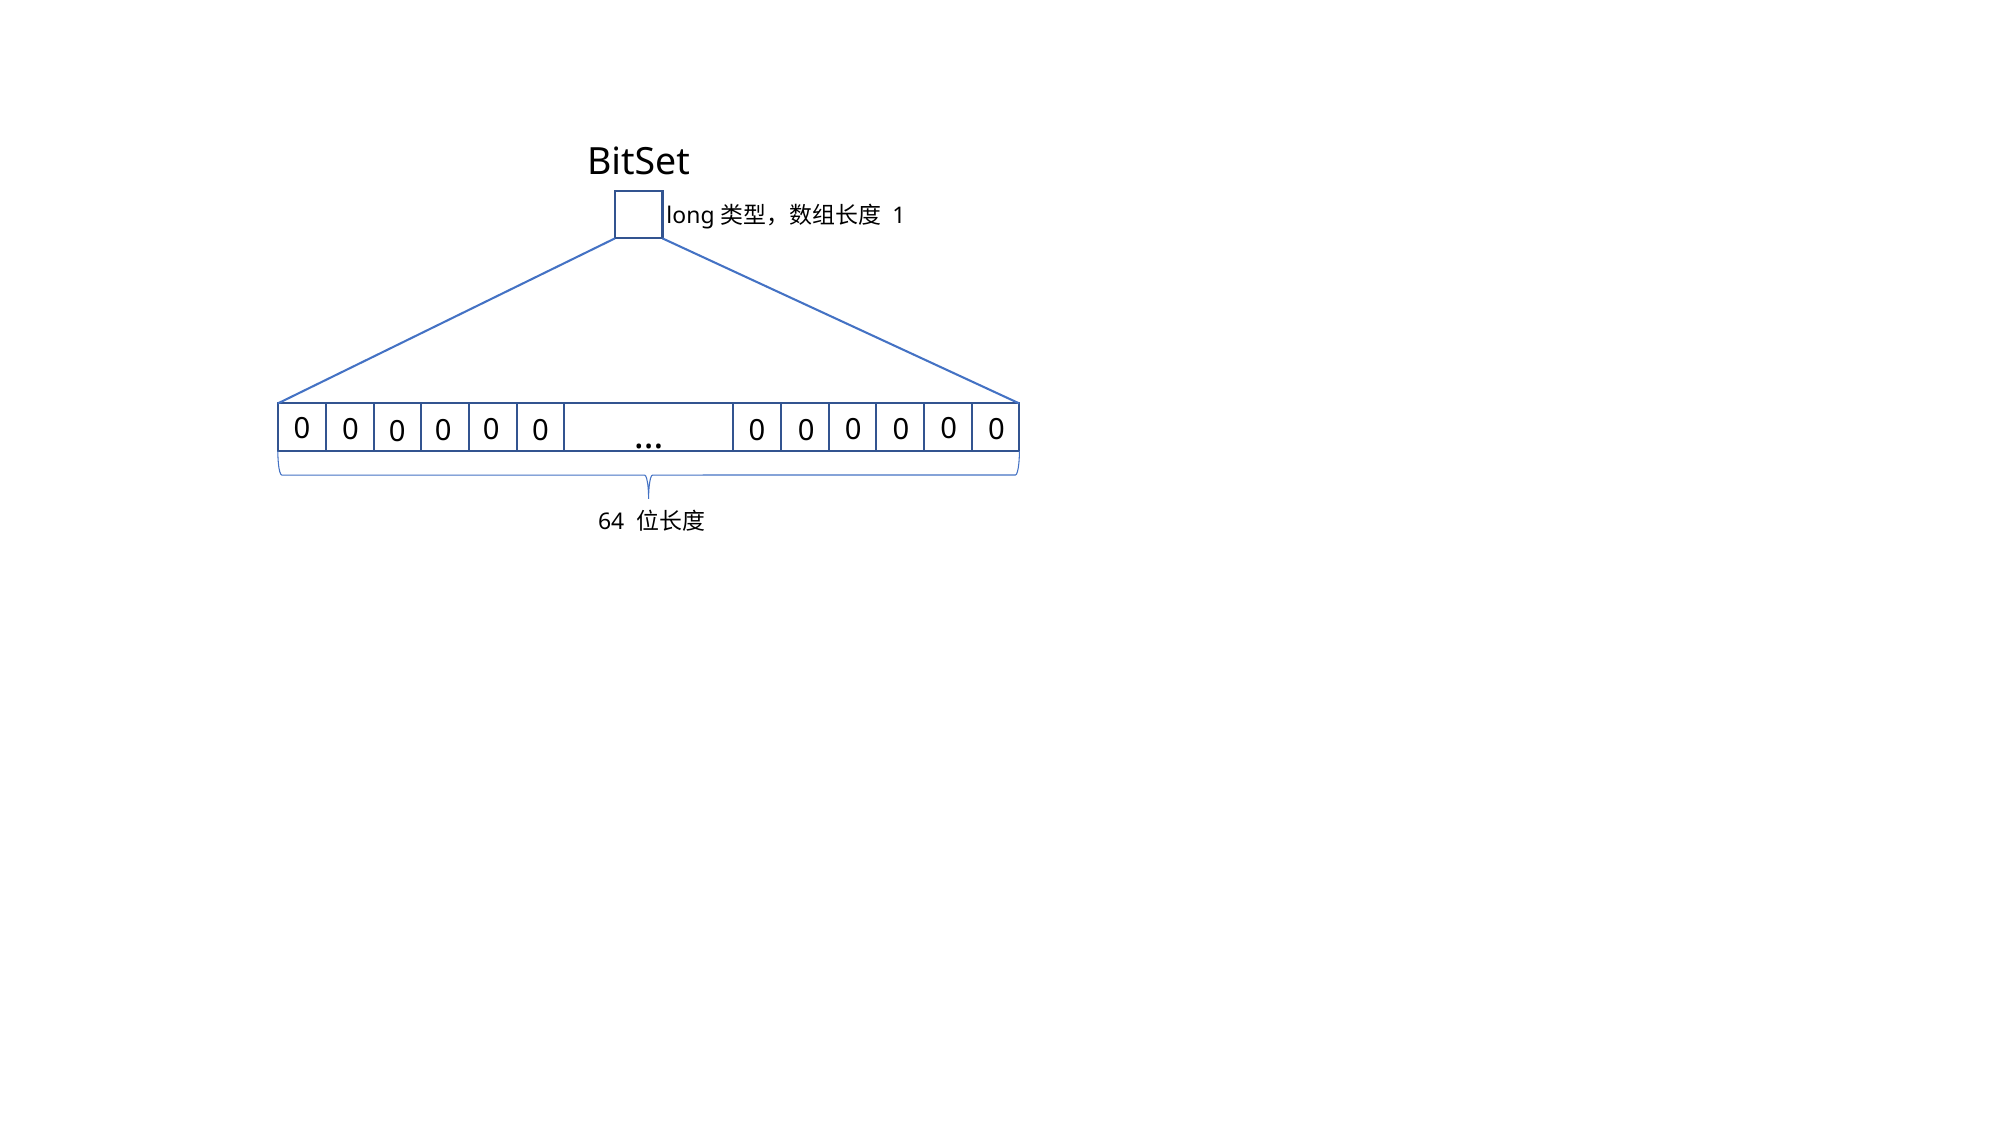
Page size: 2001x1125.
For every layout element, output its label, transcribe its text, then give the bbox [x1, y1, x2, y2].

text_box 0 [374, 404, 421, 455]
text_box 0 [517, 404, 564, 454]
text_box 0 [973, 404, 1020, 453]
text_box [277, 238, 615, 404]
text_box [564, 402, 662, 451]
text_box long类型，数组长度 1 [651, 192, 921, 235]
text_box [277, 451, 1020, 498]
text_box 0 [925, 404, 972, 452]
text_box 0 [783, 404, 830, 454]
text_box [679, 404, 733, 451]
text_box 64 位长度 [583, 498, 720, 542]
text_box 0 [421, 404, 467, 454]
text_box … [619, 403, 679, 451]
text_box 0 [468, 404, 515, 453]
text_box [662, 238, 1020, 404]
text_box 0 [279, 404, 326, 453]
text_box 0 [733, 404, 781, 454]
text_box 0 [830, 404, 877, 453]
text_box 0 [878, 404, 925, 453]
text_box 0 [327, 404, 374, 453]
text_box [614, 190, 664, 239]
text_box BitSet [572, 130, 705, 190]
